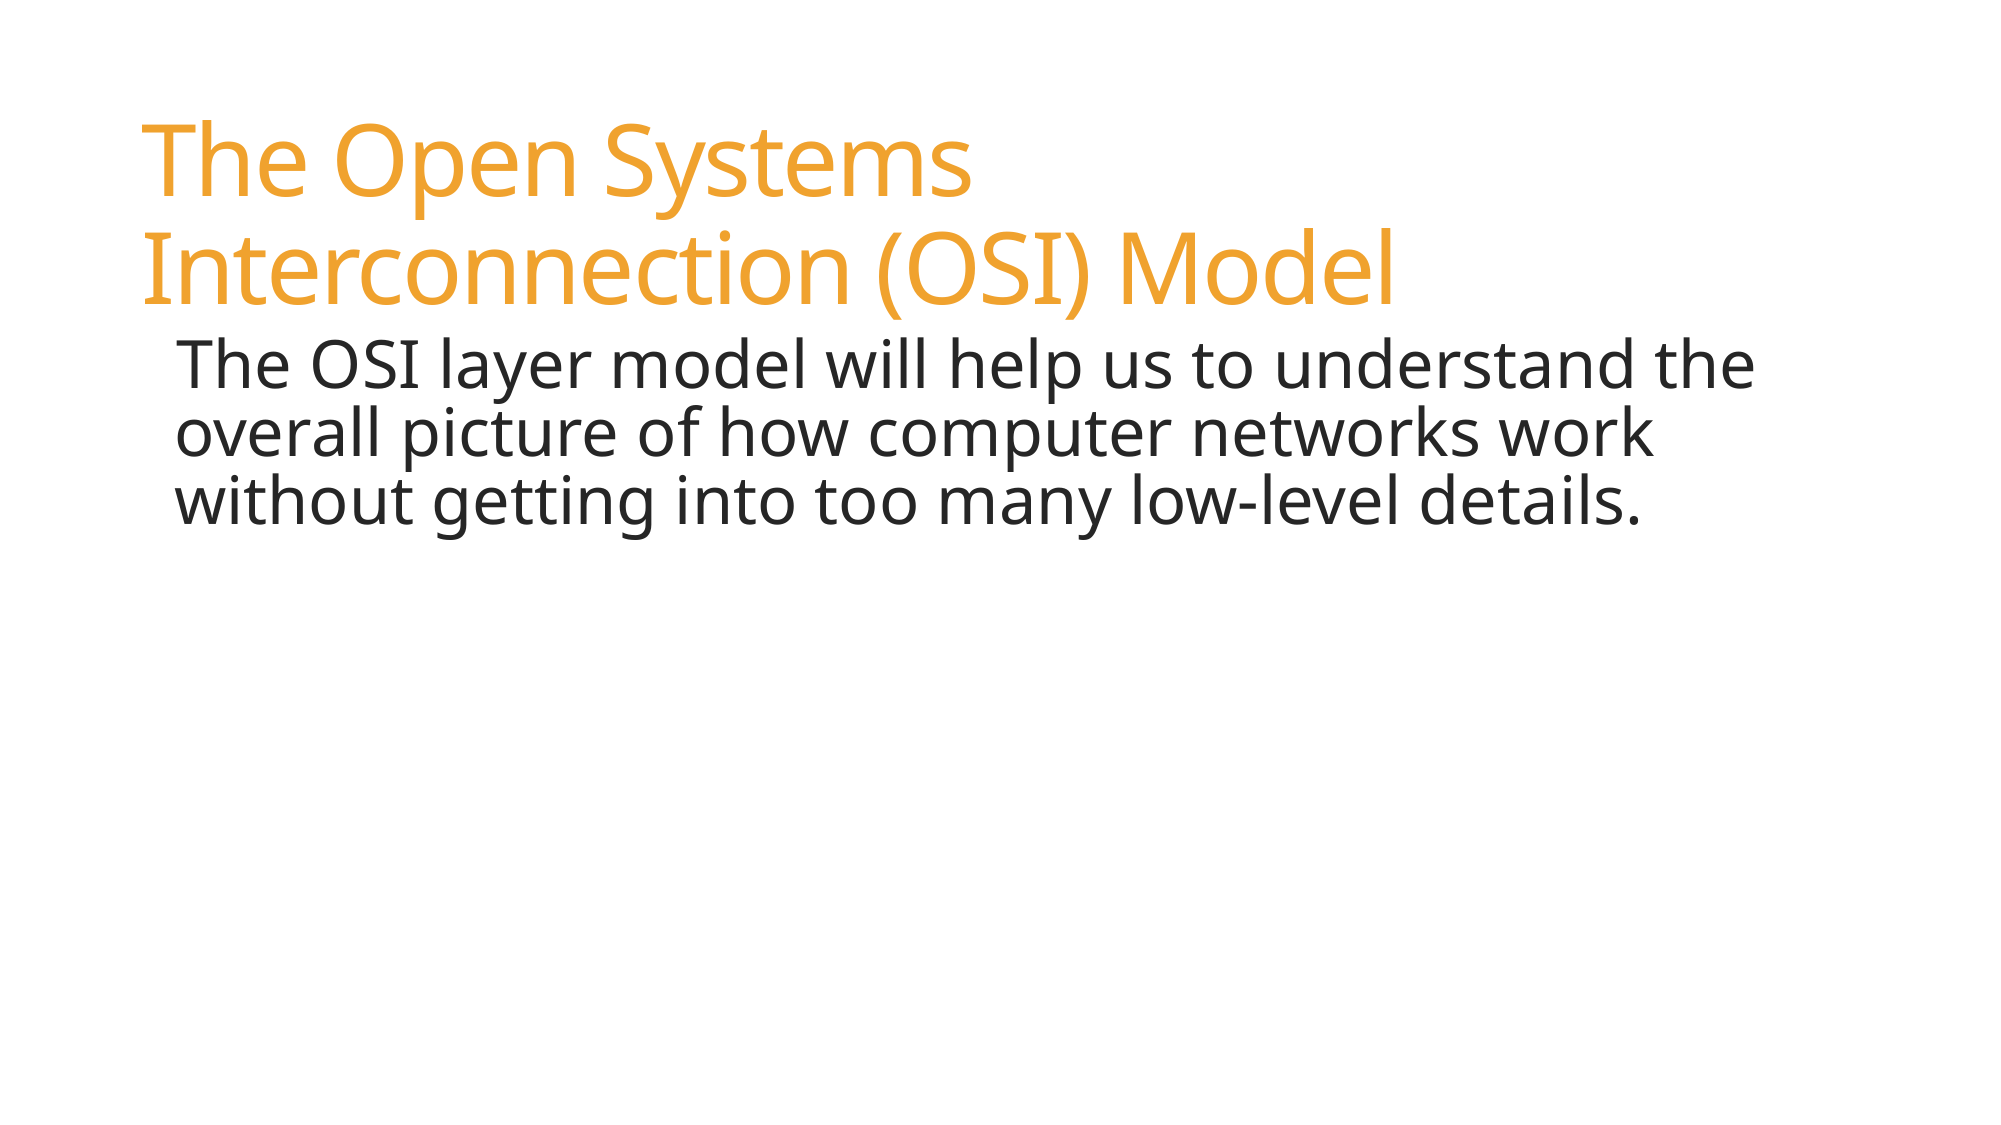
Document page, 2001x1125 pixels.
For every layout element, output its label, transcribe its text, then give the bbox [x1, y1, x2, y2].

text_box The OSI layer model will help us to understand the overall picture of how computer networks work without getting into too many low-level details. [143, 326, 1858, 945]
text_box The Open Systems Interconnection (OSI) Model [127, 81, 1715, 354]
